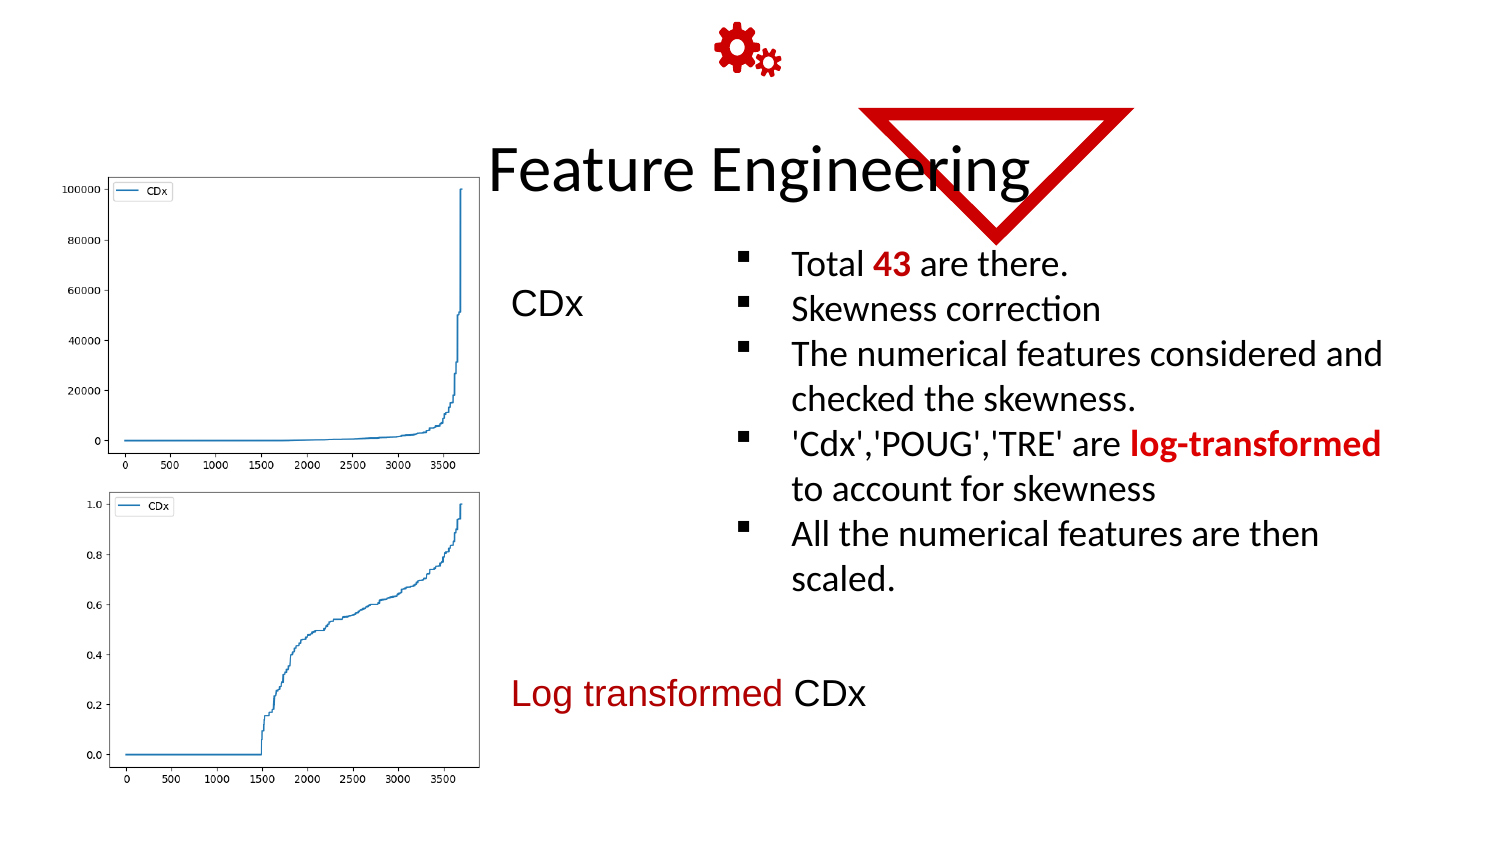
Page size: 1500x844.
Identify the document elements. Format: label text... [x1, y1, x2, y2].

picture [52, 169, 485, 478]
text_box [714, 21, 782, 78]
text_box CDx [496, 271, 744, 329]
picture [78, 484, 485, 792]
text_box Feature Engineering [466, 109, 1054, 198]
text_box Log transformed CDx [496, 661, 898, 733]
text_box Total 43 are there. Skewness correction The numerical features considered and checked the skewness. 'Cdx','POUG','TRE' are log-transformed to account for skewness All the numerical features are then scaled. [720, 224, 1406, 650]
